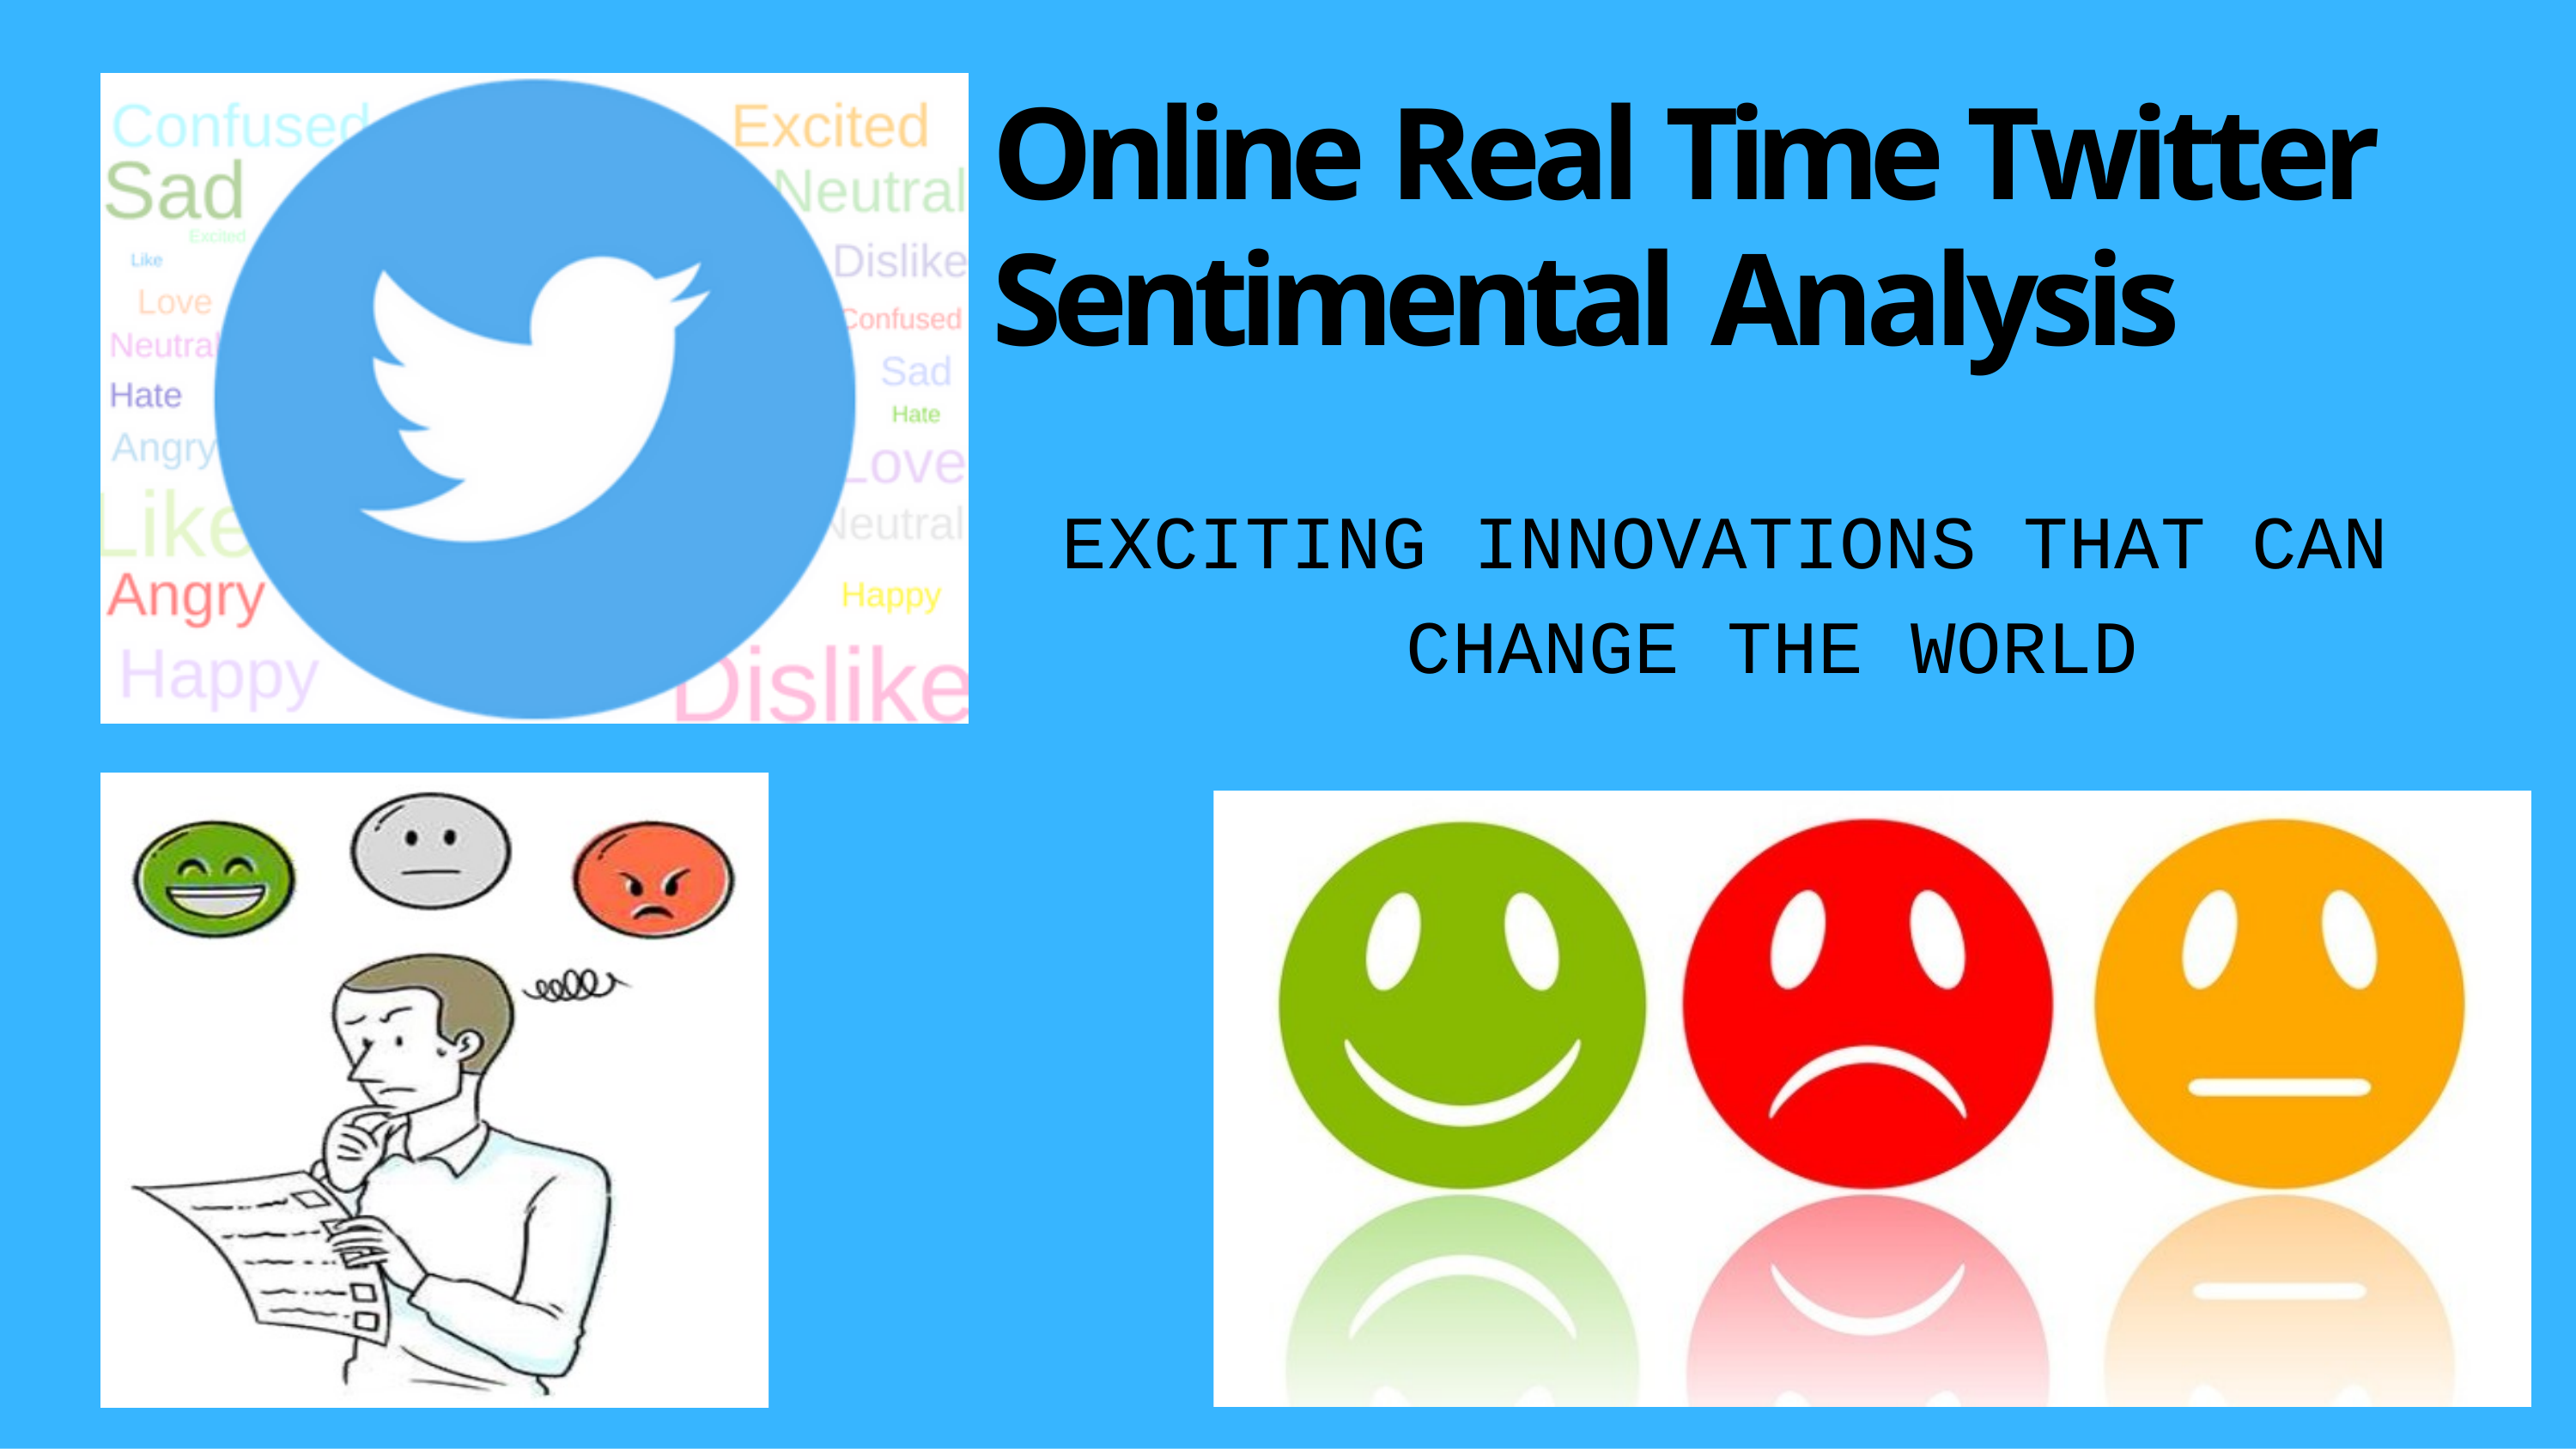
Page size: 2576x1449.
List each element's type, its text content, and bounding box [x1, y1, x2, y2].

text_box EXCITING INNOVATIONS THAT CAN CHANGE THE WORLD [1060, 477, 2396, 689]
text_box [1213, 791, 2531, 1407]
text_box [100, 773, 769, 1408]
title Online Real Time Twitter Sentimental Analysis [19, 67, 2557, 372]
picture [100, 372, 969, 724]
